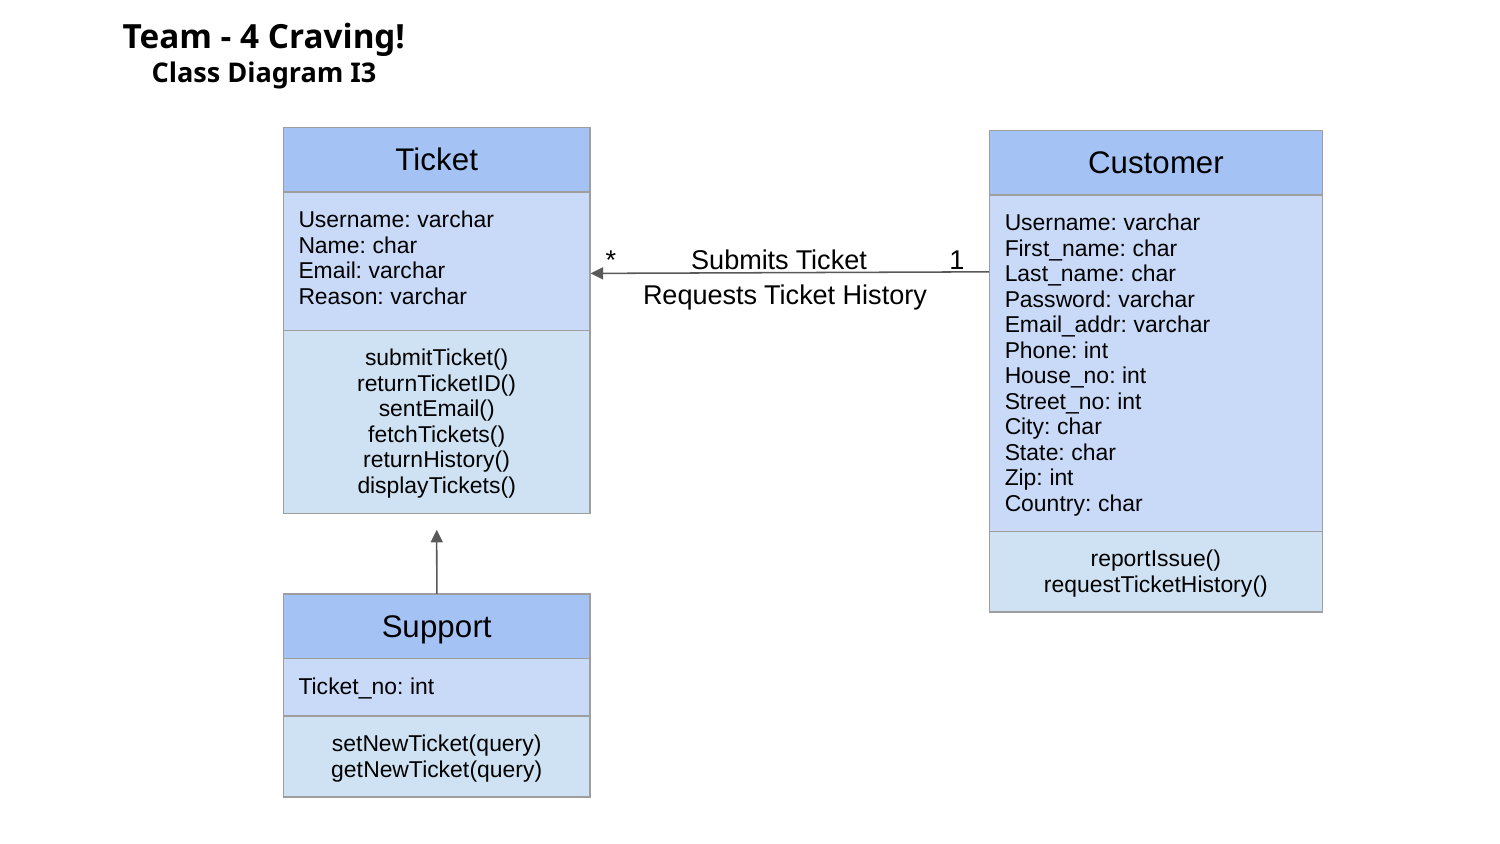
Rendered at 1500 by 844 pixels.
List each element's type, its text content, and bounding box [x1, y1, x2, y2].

text_box Requests Ticket History [590, 262, 989, 271]
text_box Requests Ticket History [590, 281, 989, 324]
table_header Customer [990, 131, 1322, 194]
table_cell Username: varchar Name: char Email: varchar Reason: varchar [284, 193, 589, 330]
table_cell submitTicket() returnTicketID() sentEmail() fetchTickets() returnHistory() displayTickets() [284, 331, 589, 513]
table_header Ticket [284, 128, 589, 191]
table_header Support [284, 595, 589, 658]
text_box * Submits Ticket 1 [590, 227, 984, 262]
table_cell Ticket_no: int [284, 659, 589, 715]
table_cell Username: varchar First_name: char Last_name: char Password: varchar Email_addr: varchar Phone: int House_no: int Street_no: int City: char State: char Zip: int Country: char [990, 196, 1322, 531]
table_cell setNewTicket(query) getNewTicket(query) [284, 717, 589, 796]
text_box Team - 4 Craving! Class Diagram I3 [37, 0, 491, 98]
table_cell reportIssue() requestTicketHistory() [990, 532, 1322, 611]
